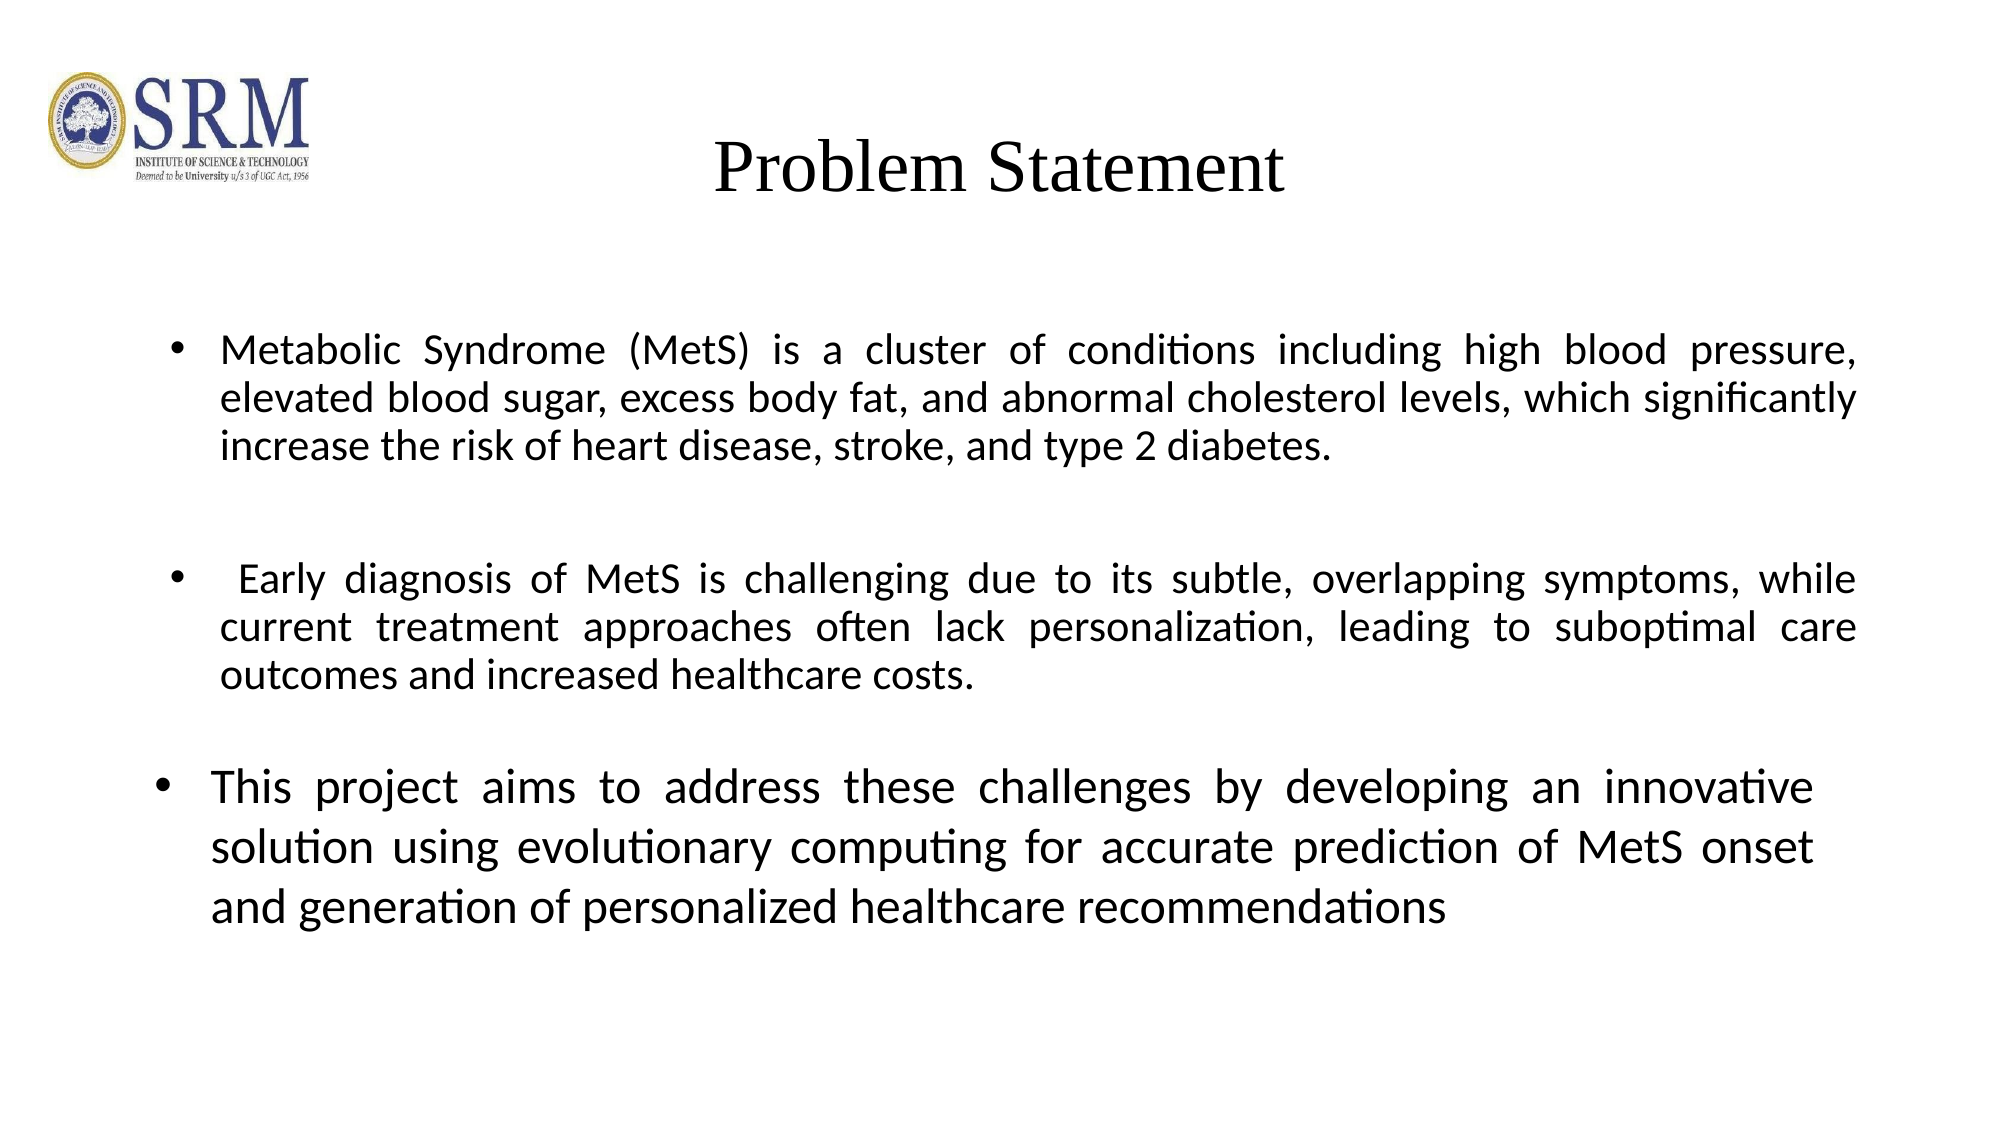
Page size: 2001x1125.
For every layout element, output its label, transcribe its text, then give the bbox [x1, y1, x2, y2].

title Problem Statement [249, 79, 1750, 216]
text_box This project aims to address these challenges by developing an innovative solution using evolutionary computing for accurate prediction of MetS onset and generation of personalized healthcare recommendations [139, 746, 1830, 942]
picture [48, 72, 309, 182]
subtitle Metabolic Syndrome (MetS) is a cluster of conditions including high blood pressure, elevated blood sugar, excess body fat, and abnormal cholesterol levels, which significantly increase the risk of heart disease, stroke, and type 2 diabetes. Early diagnosis of MetS is challenging due to its subtle, overlapping symptoms, while current treatment approaches often lack personalization, leading to suboptimal care outcomes and increased healthcare costs. [154, 318, 1876, 713]
